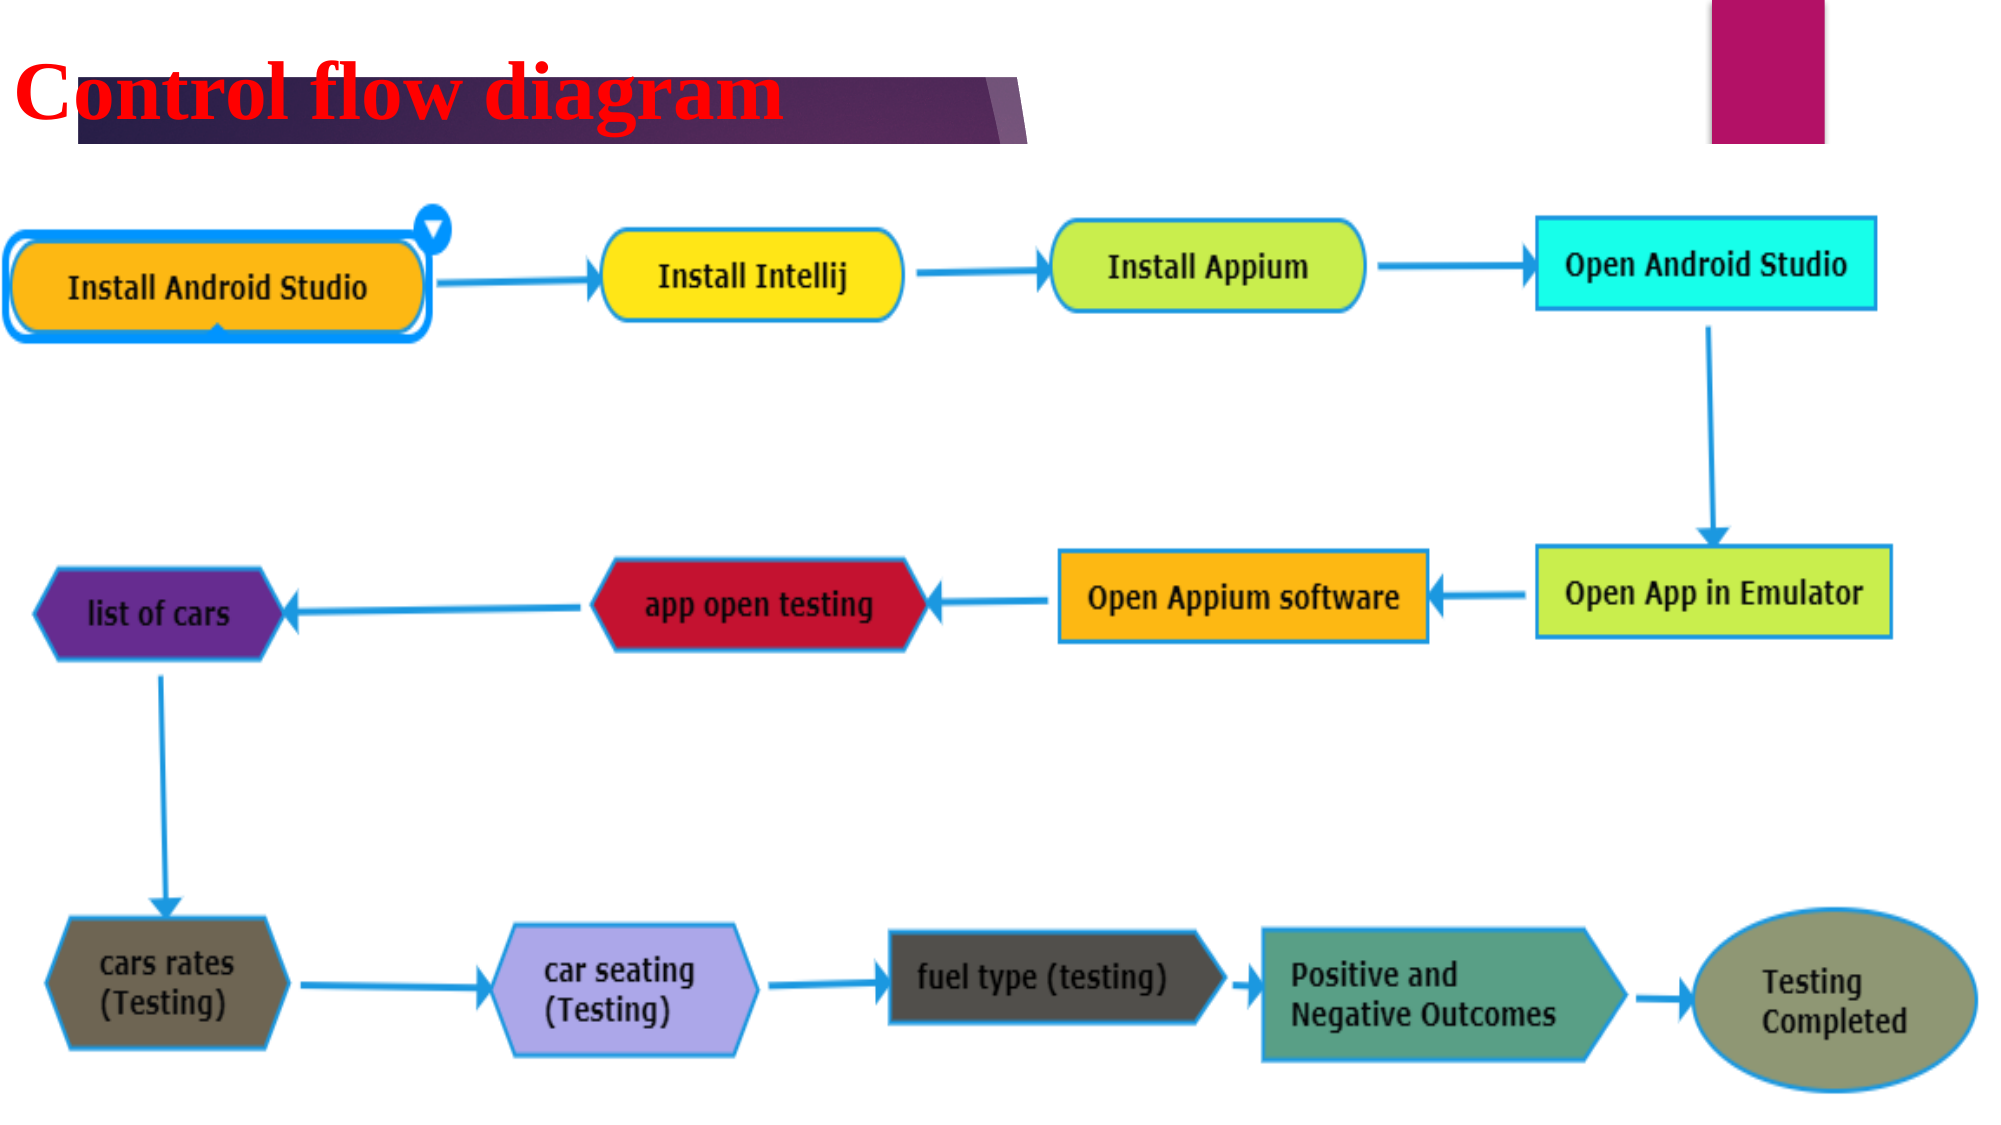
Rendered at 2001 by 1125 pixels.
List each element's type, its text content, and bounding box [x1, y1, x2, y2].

picture [0, 144, 2000, 1125]
title Control flow diagram [0, 24, 1513, 143]
